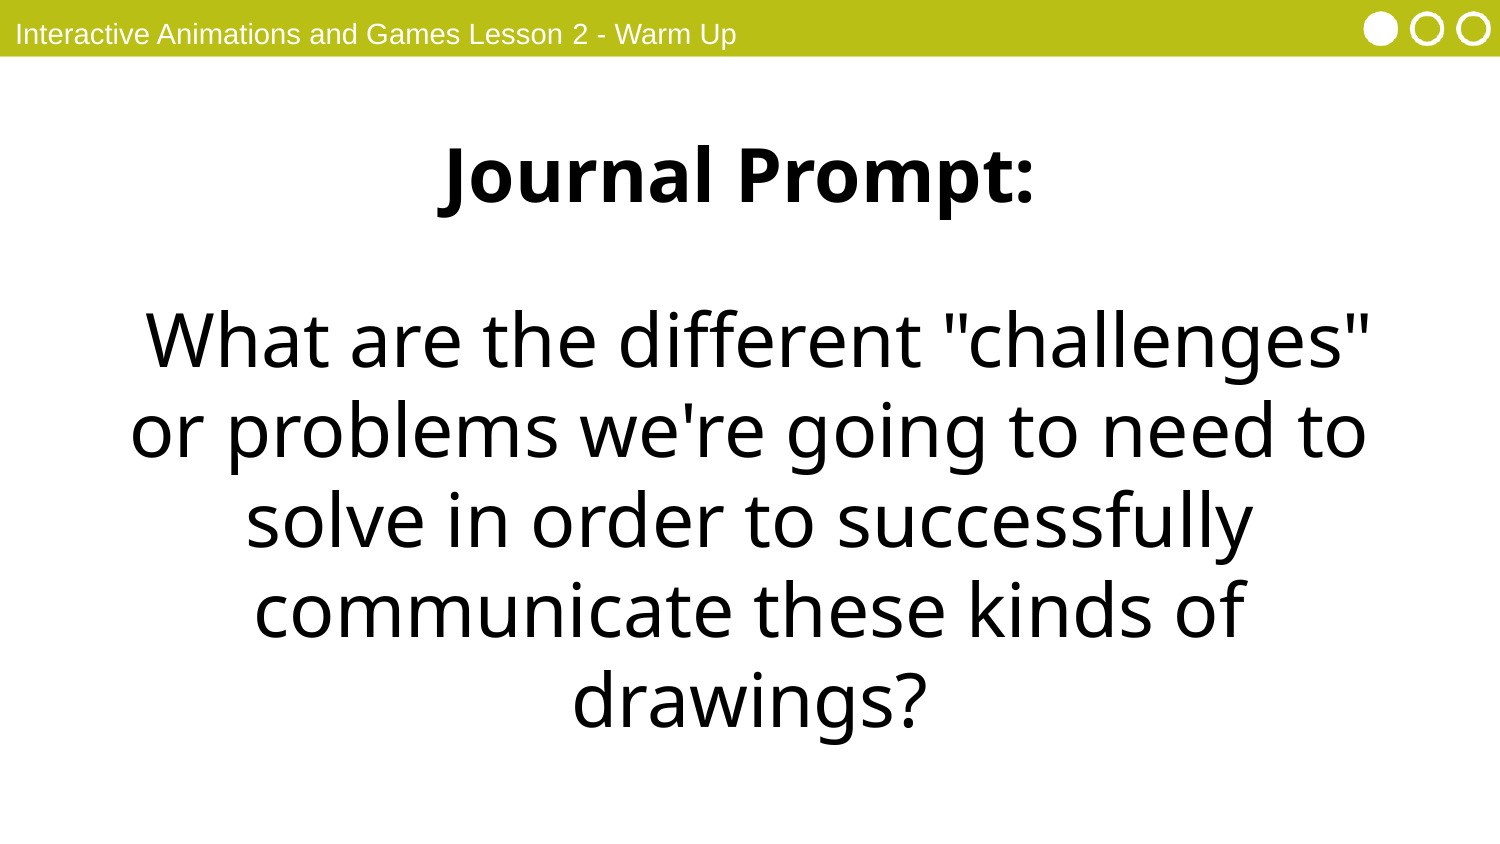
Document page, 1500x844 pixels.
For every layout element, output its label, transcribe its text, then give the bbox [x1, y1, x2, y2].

picture [0, 0, 1500, 844]
text_box Interactive Animations and Games Lesson 2 - Warm Up [0, 0, 846, 58]
text_box Journal Prompt: What are the different "challenges" or problems we're going to need to solve in order to successfully communicate these kinds of drawings? [85, 112, 1415, 806]
text_box [558, 230, 1500, 371]
